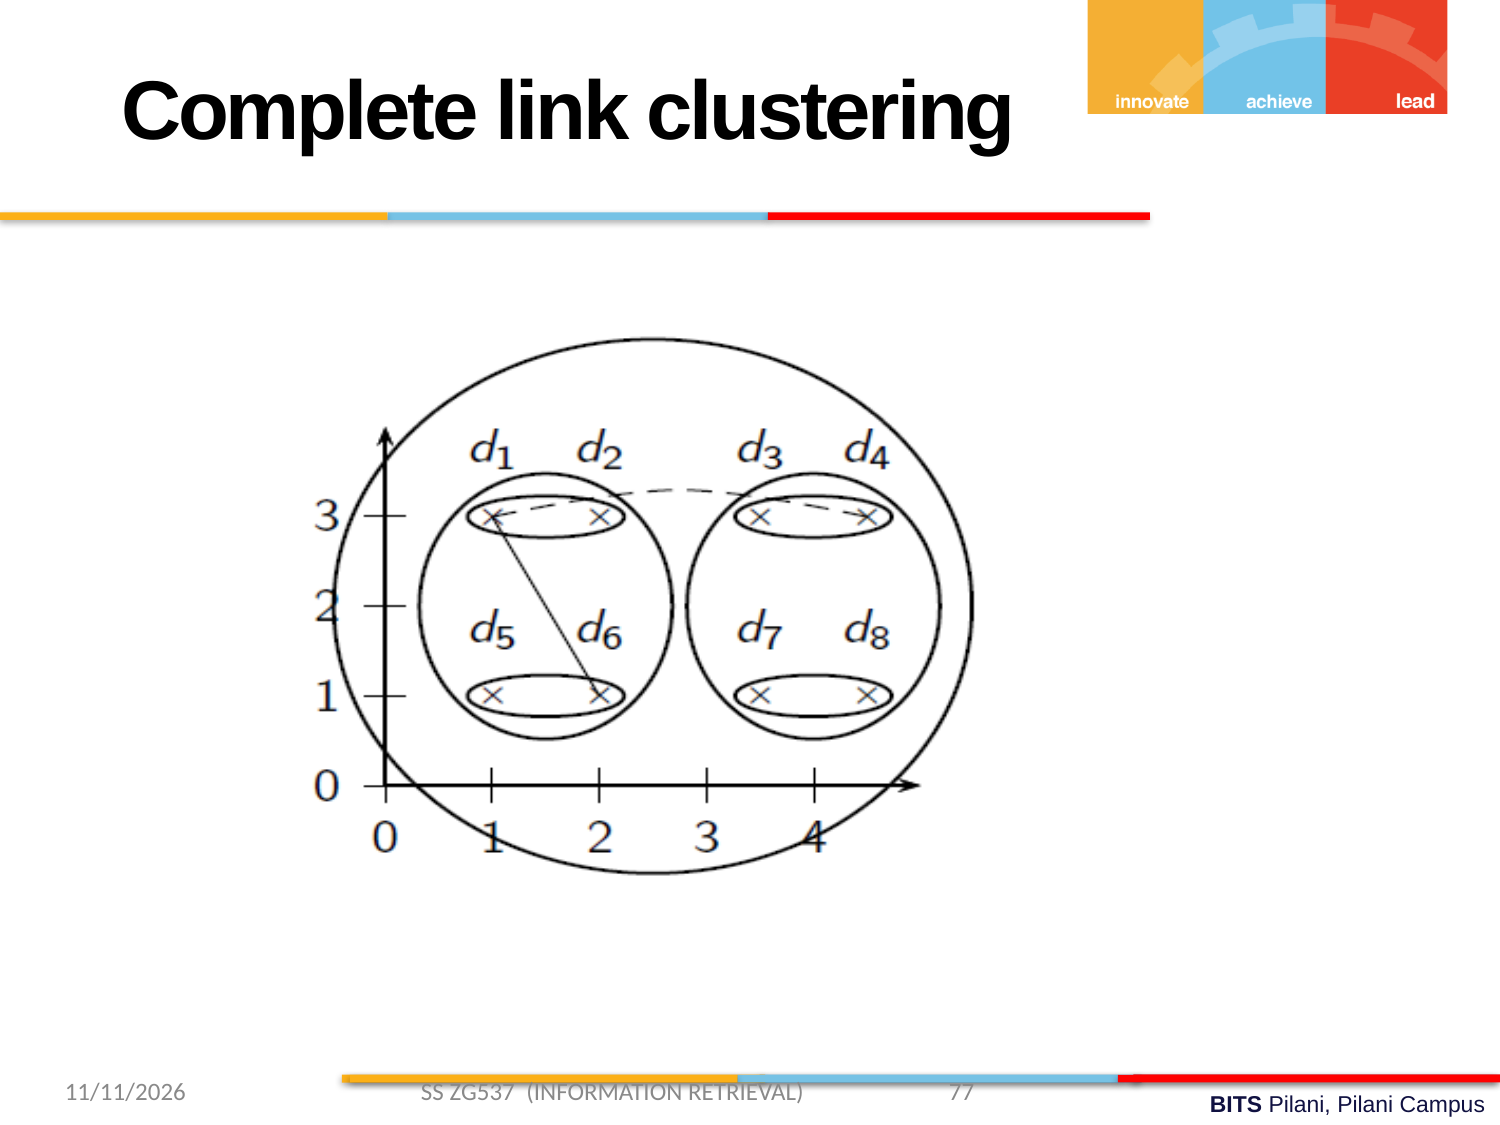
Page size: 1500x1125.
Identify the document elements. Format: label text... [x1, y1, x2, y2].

picture [1087, 0, 1448, 114]
text_box 3/2/2019 SS ZG537 (INFORMATION RETRIEVAL) 77 [49, 1074, 1038, 1125]
list Complete link clustering [50, 24, 1088, 213]
picture [187, 254, 1176, 951]
